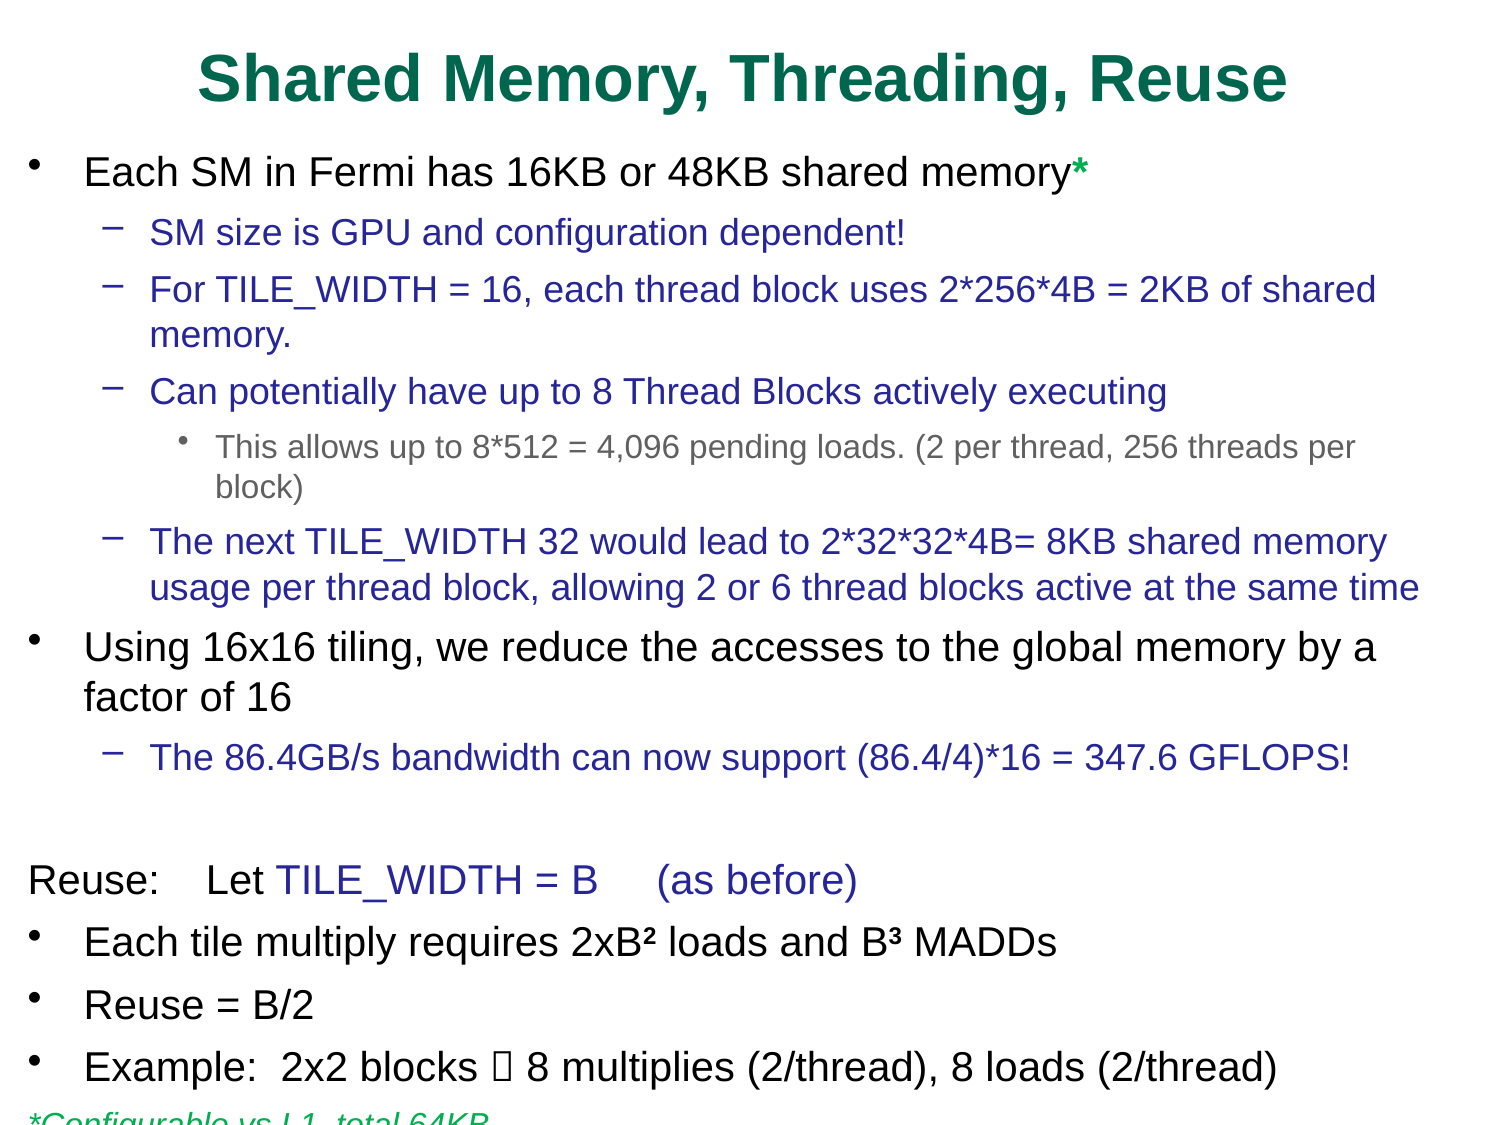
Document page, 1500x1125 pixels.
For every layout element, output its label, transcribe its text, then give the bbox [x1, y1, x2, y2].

list Each SM in Fermi has 16KB or 48KB shared memory* SM size is GPU and configuration dependent! For TILE_WIDTH = 16, each thread block uses 2*256*4B = 2KB of shared memory. Can potentially have up to 8 Thread Blocks actively executing This allows up to 8*512 = 4,096 pending loads. (2 per thread, 256 threads per block) The next TILE_WIDTH 32 would lead to 2*32*32*4B= 8KB shared memory usage per thread block, allowing 2 or 6 thread blocks active at the same time Using 16x16 tiling, we reduce the accesses to the global memory by a factor of 16 The 86.4GB/s bandwidth can now support (86.4/4)*16 = 347.6 GFLOPS! Reuse: Let TILE_WIDTH = B (as before) Each tile multiply requires 2xB2 loads and B3 MADDs Reuse = B/2 Example: 2x2 blocks  8 multiplies (2/thread), 8 loads (2/thread) *Configurable vs L1, total 64KB [12, 137, 1463, 1101]
title Shared Memory, Threading, Reuse [62, 24, 1426, 126]
